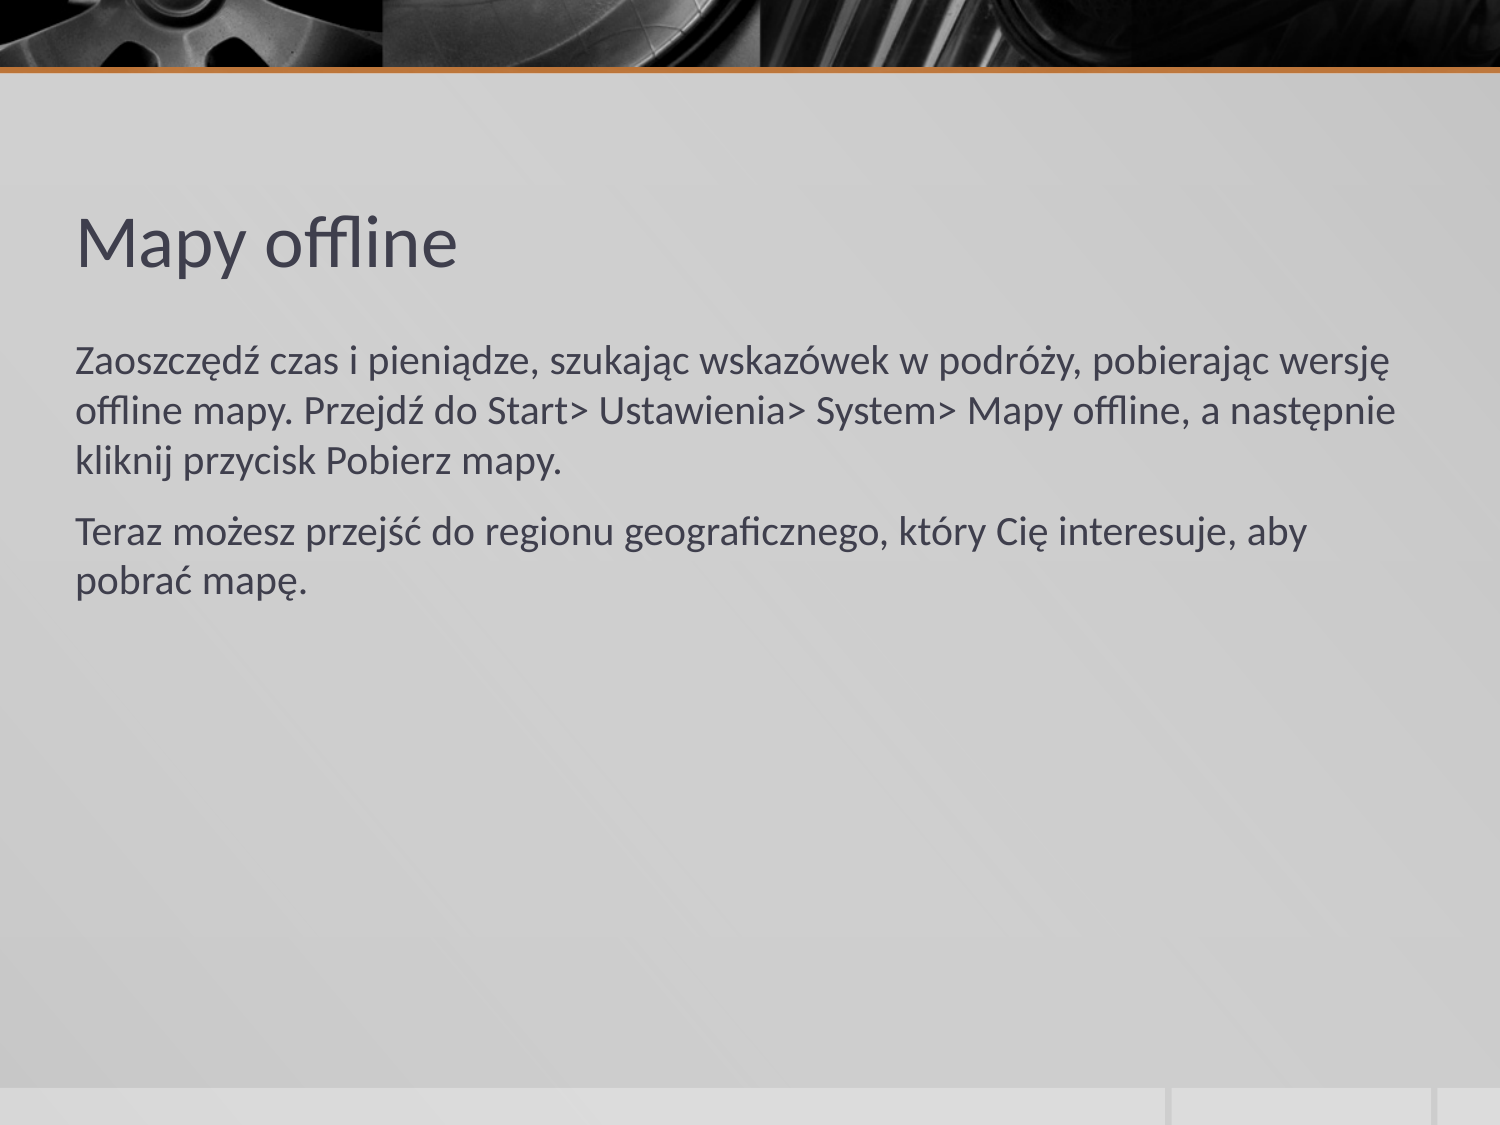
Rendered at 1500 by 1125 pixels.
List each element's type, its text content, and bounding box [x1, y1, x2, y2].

title Mapy offline [75, 162, 1425, 313]
picture [0, 0, 1500, 67]
list Zaoszczędź czas i pieniądze, szukając wskazówek w podróży, pobierając wersję offline mapy. Przejdź do Start> Ustawienia> System> Mapy offline, a następnie kliknij przycisk Pobierz mapy. Teraz możesz przejść do regionu geograficznego, który Cię interesuje, aby pobrać mapę. [75, 324, 1425, 1005]
